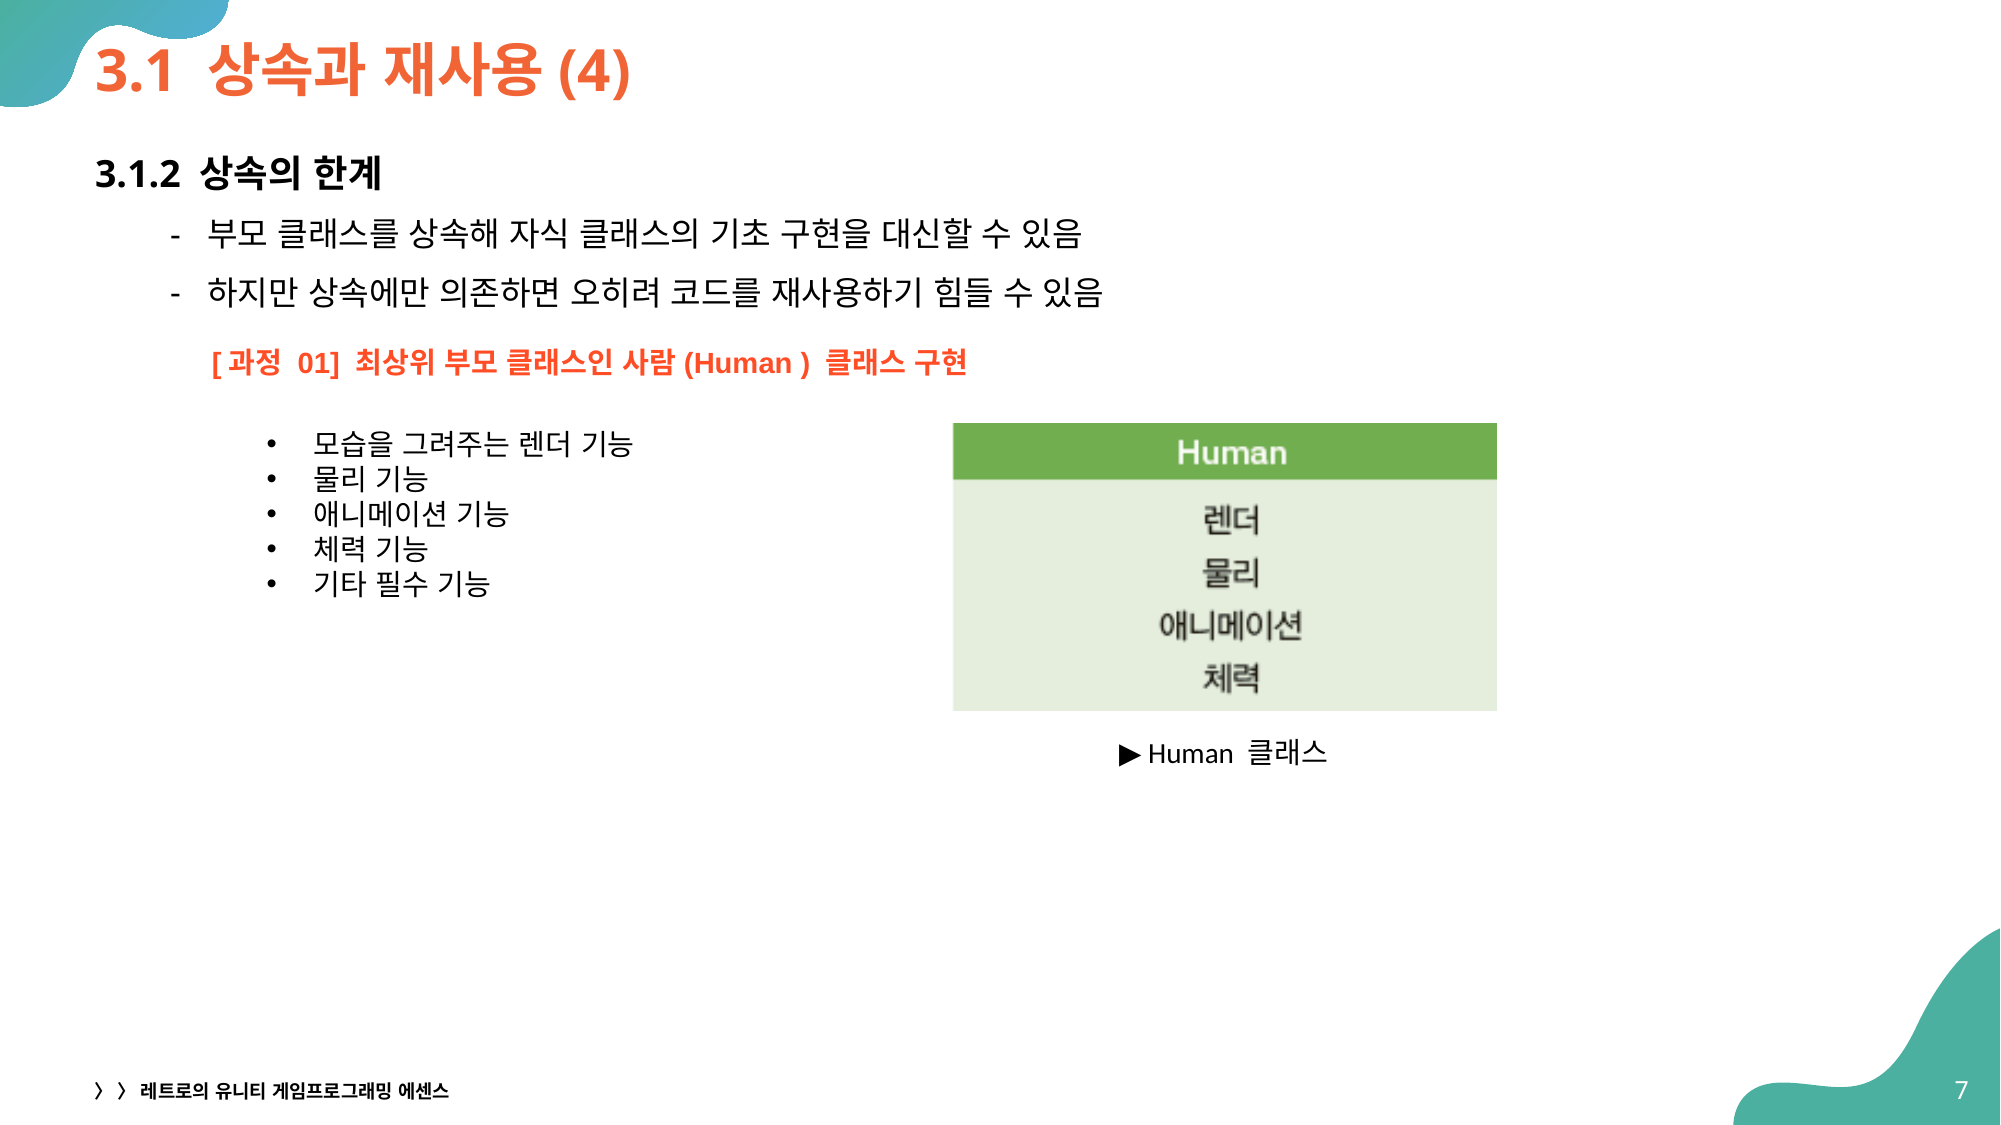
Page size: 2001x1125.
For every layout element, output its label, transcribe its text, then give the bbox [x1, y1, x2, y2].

text_box ▶ Human 클래스 [853, 726, 1594, 777]
picture [944, 423, 1497, 711]
slide_number 7 [1917, 1061, 1984, 1122]
text_box 모습을 그려주는 렌더 기능 물리 기능 애니메이션 기능 체력 기능 기타 필수 기능 [251, 418, 854, 609]
title 3.1 상속과 재사용(4) [79, 17, 1931, 128]
text_box [과정 01] 최상위 부모 클래스인 사람(Human ) 클래스 구현 [197, 336, 1062, 387]
list 3.1.2 상속의 한계 부모 클래스를 상속해 자식 클래스의 기초 구현을 대신할 수 있음 하지만 상속에만 의존하면 오히려 코드를 재사용하기 힘들 수 있음 [79, 133, 1931, 493]
